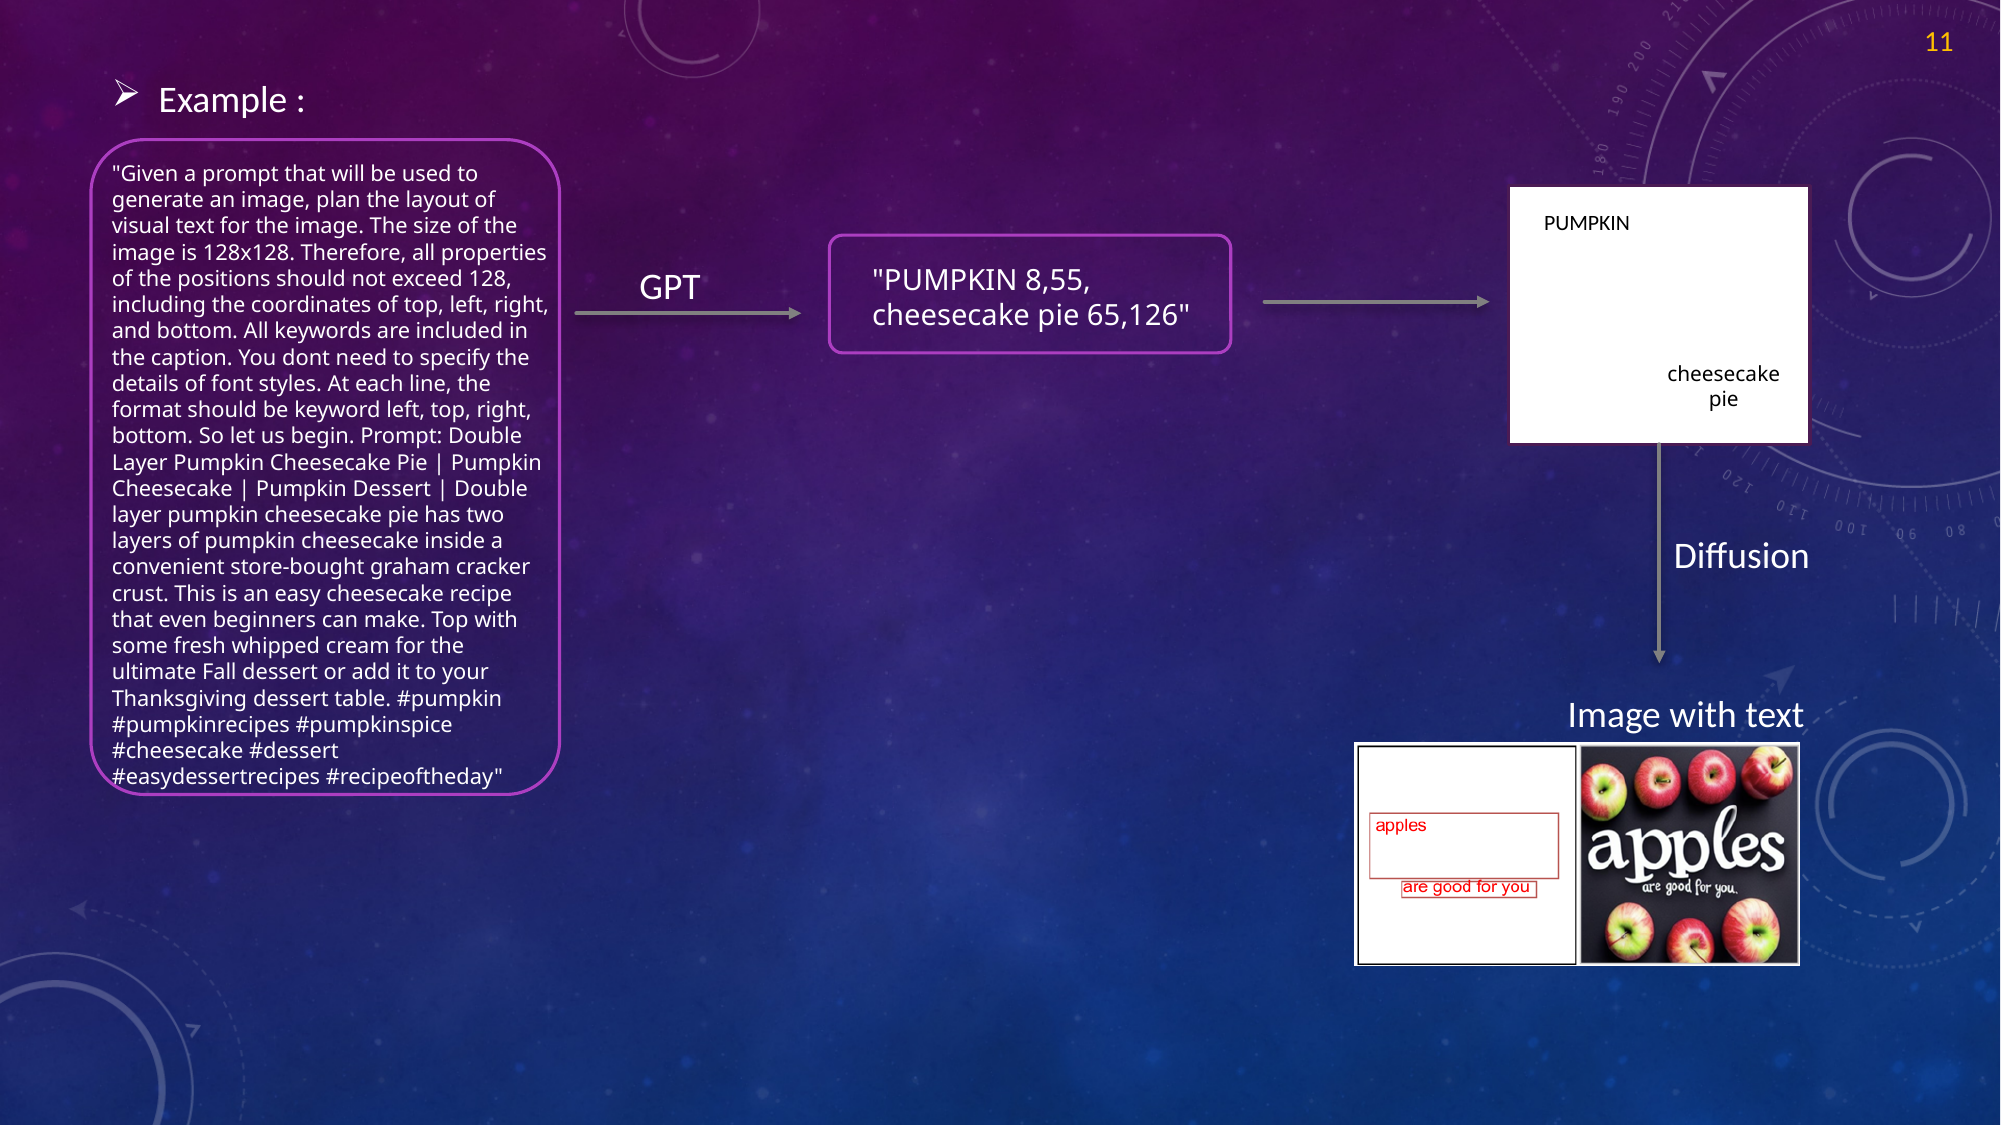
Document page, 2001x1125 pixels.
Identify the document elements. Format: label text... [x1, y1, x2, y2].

text_box cheesecake pie [1619, 352, 1834, 418]
picture [0, 0, 2001, 1125]
text_box "PUMPKIN 8,55, cheesecake pie 65,126" [1233, 254, 1424, 339]
text_box [1507, 184, 1812, 446]
text_box Image with text [1552, 682, 1855, 743]
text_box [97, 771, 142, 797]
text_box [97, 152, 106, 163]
text_box 11 [1908, 14, 1970, 65]
text_box "Given a prompt that will be used to generate an image, plan the layout of visual text for the image. The size of the image is 128x128. Therefore, all properties of the positions should not exceed 128, including the coordinates of top, left, right, and bottom. All keywords are included in the caption. You dont need to specify the details of font styles. At each line, the format should be keyword left, top, right, bottom. So let us begin. Prompt: Double Layer Pumpkin Cheesecake Pie | Pumpkin Cheesecake | Pumpkin Dessert | Double layer pumpkin cheesecake pie has two layers of pumpkin cheesecake inside a convenient store-bought graham cracker crust. This is an easy cheesecake recipe that even beginners can make. Top with some fresh whipped cream for the ultimate Fall dessert or add it to your Thanksgiving dessert table. #pumpkin #pumpkinrecipes #pumpkinspice #cheesecake #dessert #easydessertrecipes #recipeoftheday" [354, 152, 566, 797]
text_box Example : [97, 67, 496, 128]
text_box Diffusion [1664, 523, 1873, 584]
text_box GPT [581, 254, 759, 312]
text_box [827, 233, 1233, 355]
text_box PUMPKIN [1529, 201, 1743, 243]
text_box [89, 138, 562, 797]
